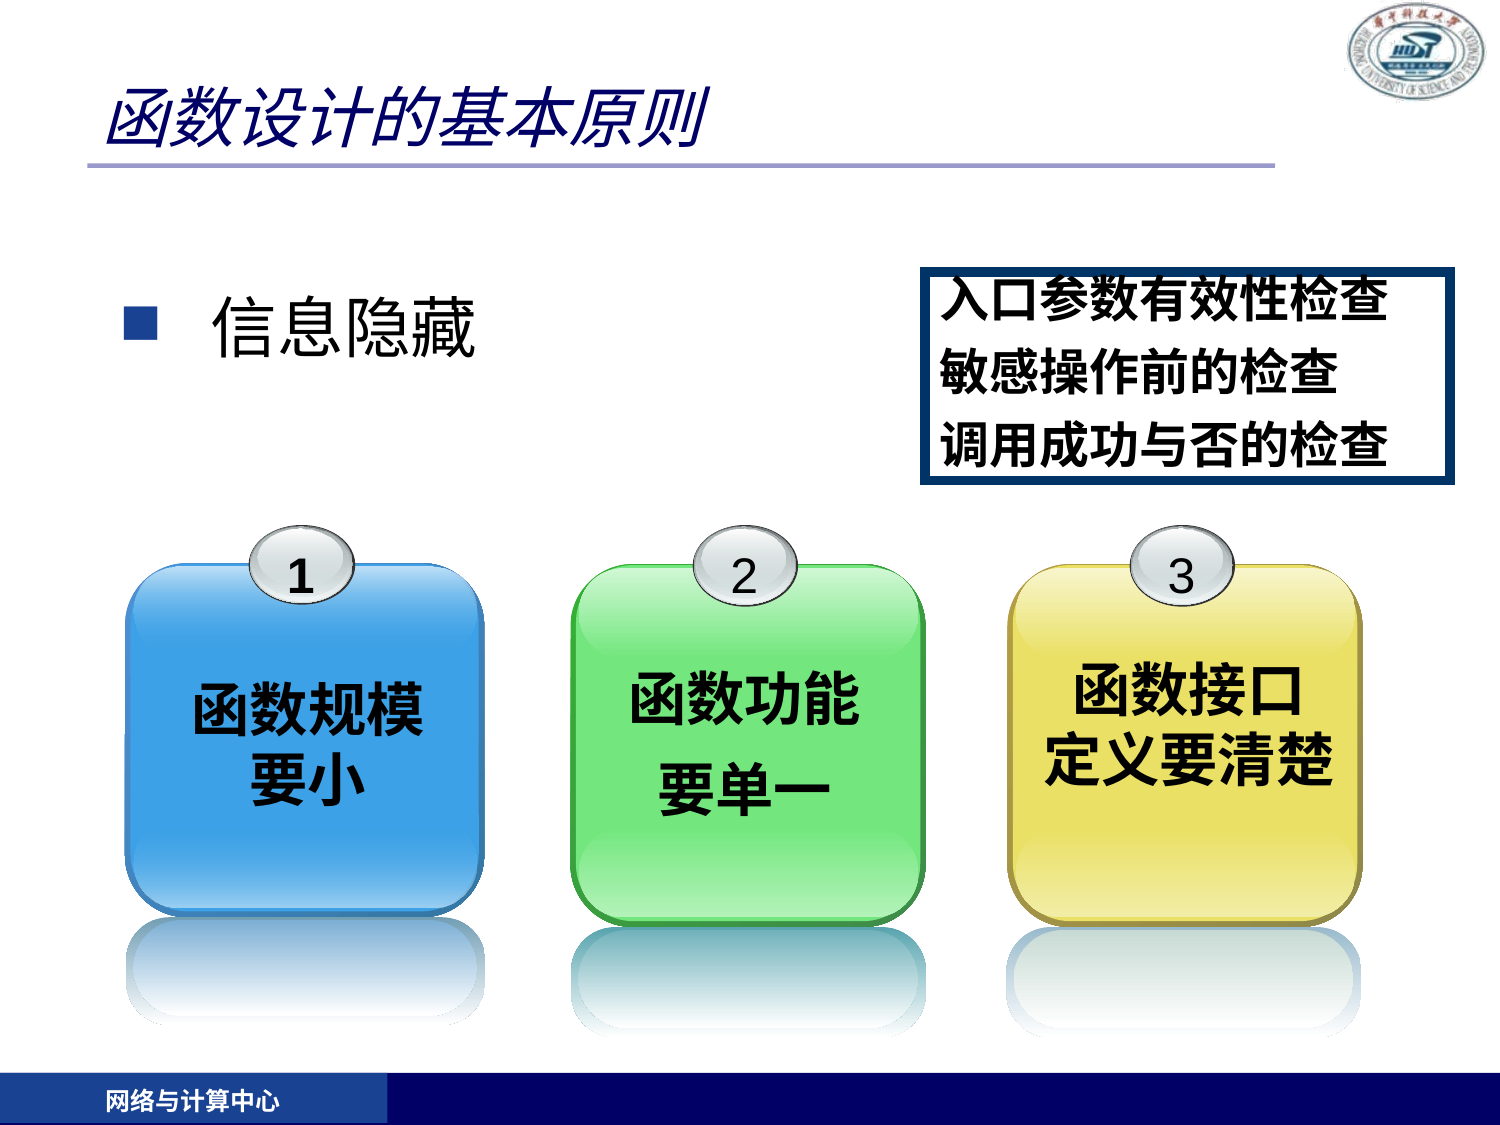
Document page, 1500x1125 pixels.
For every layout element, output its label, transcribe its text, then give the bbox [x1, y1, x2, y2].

picture [1344, 0, 1489, 103]
slide_number 网络与计算中心 [17, 1078, 368, 1116]
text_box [570, 524, 927, 1038]
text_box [124, 524, 486, 1026]
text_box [1006, 524, 1363, 1038]
text_box 入口参数有效性检查 敏感操作前的检查 调用成功与否的检查 [924, 271, 1450, 481]
title 函数设计的基本原则 [86, 59, 1237, 172]
text_box 信息隐藏 [112, 278, 1388, 1035]
